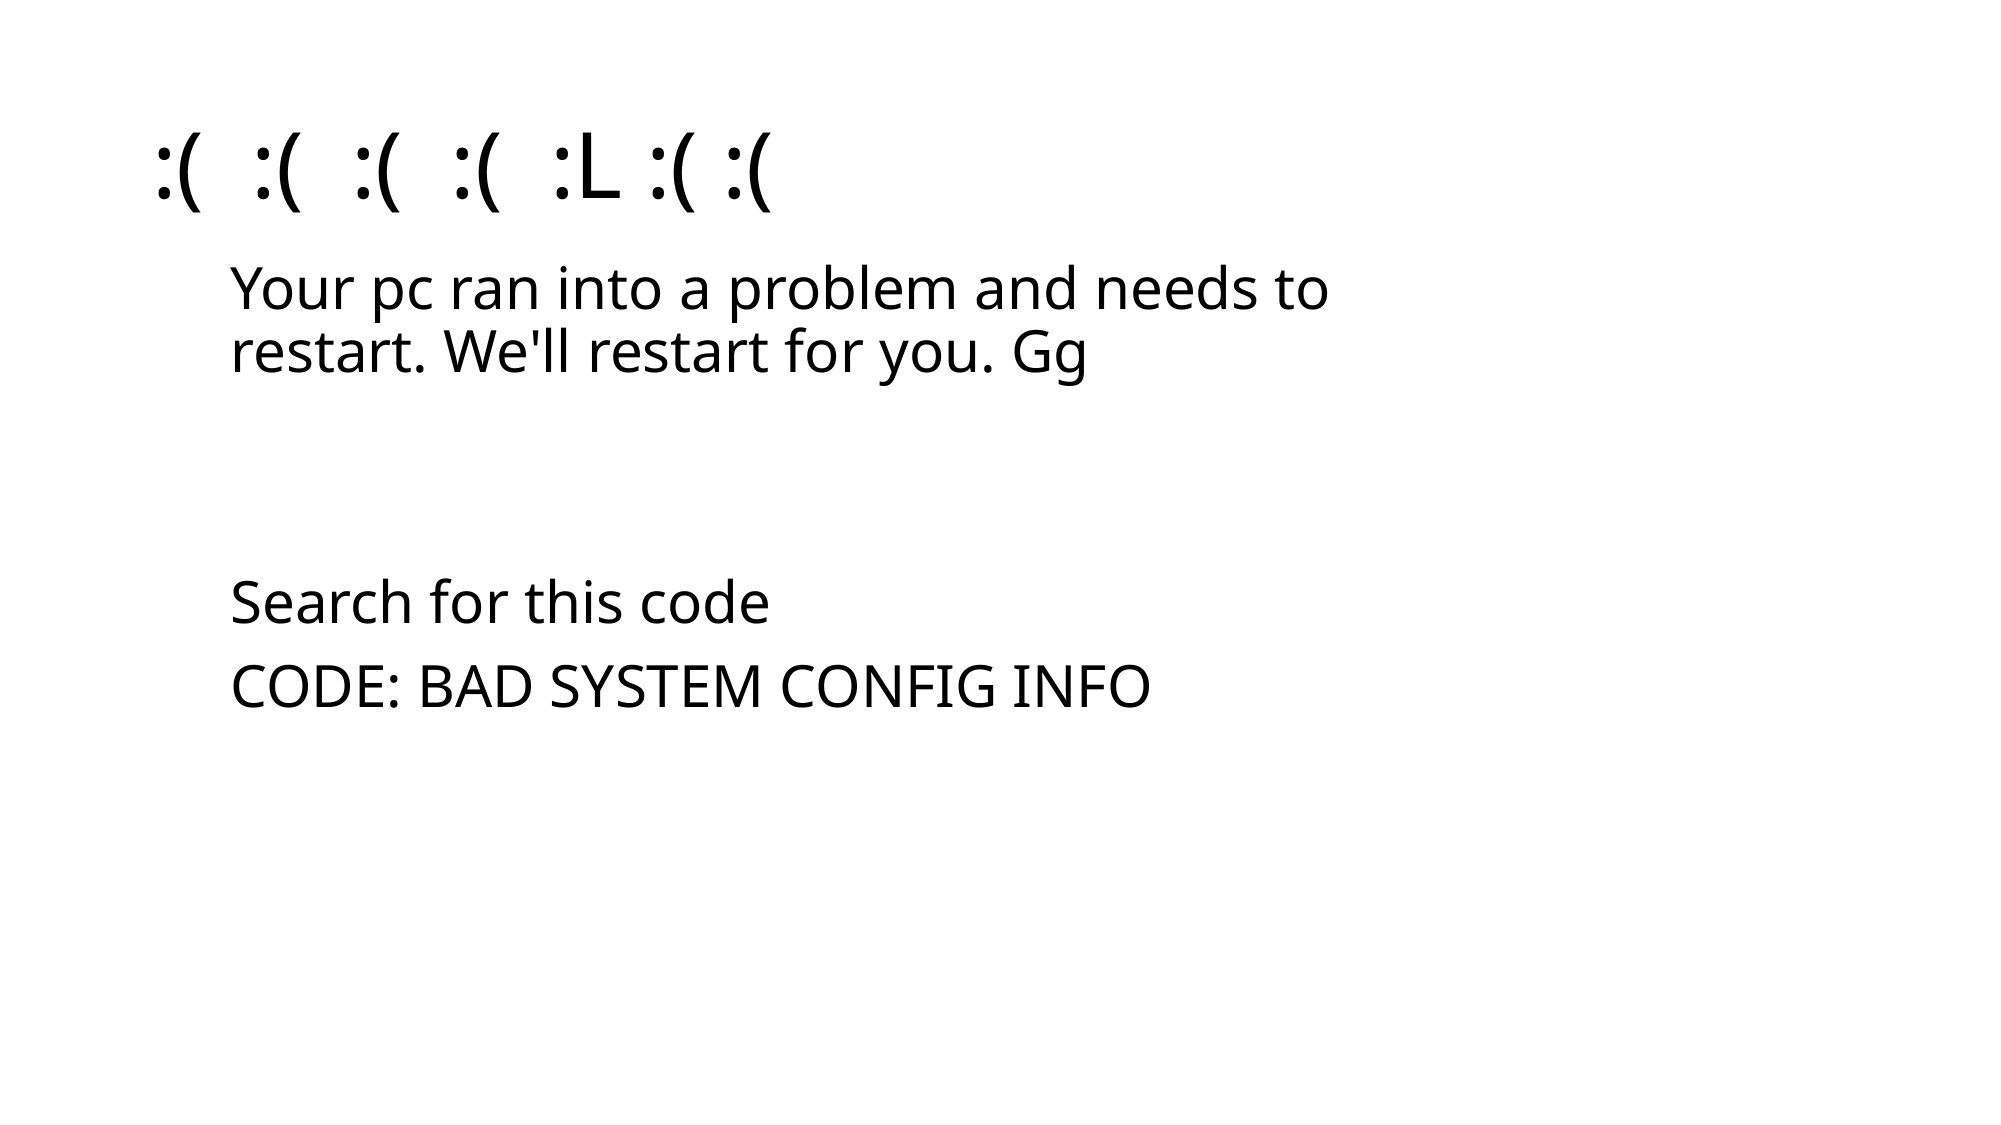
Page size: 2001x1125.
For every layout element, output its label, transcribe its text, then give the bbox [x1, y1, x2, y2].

list Your pc ran into a problem and needs to restart. We'll restart for you. Gg Search for this code CODE: BAD SYSTEM CONFIG INFO [215, 252, 1434, 1059]
title :( :( :( :( :L :( :( [137, 59, 1863, 278]
